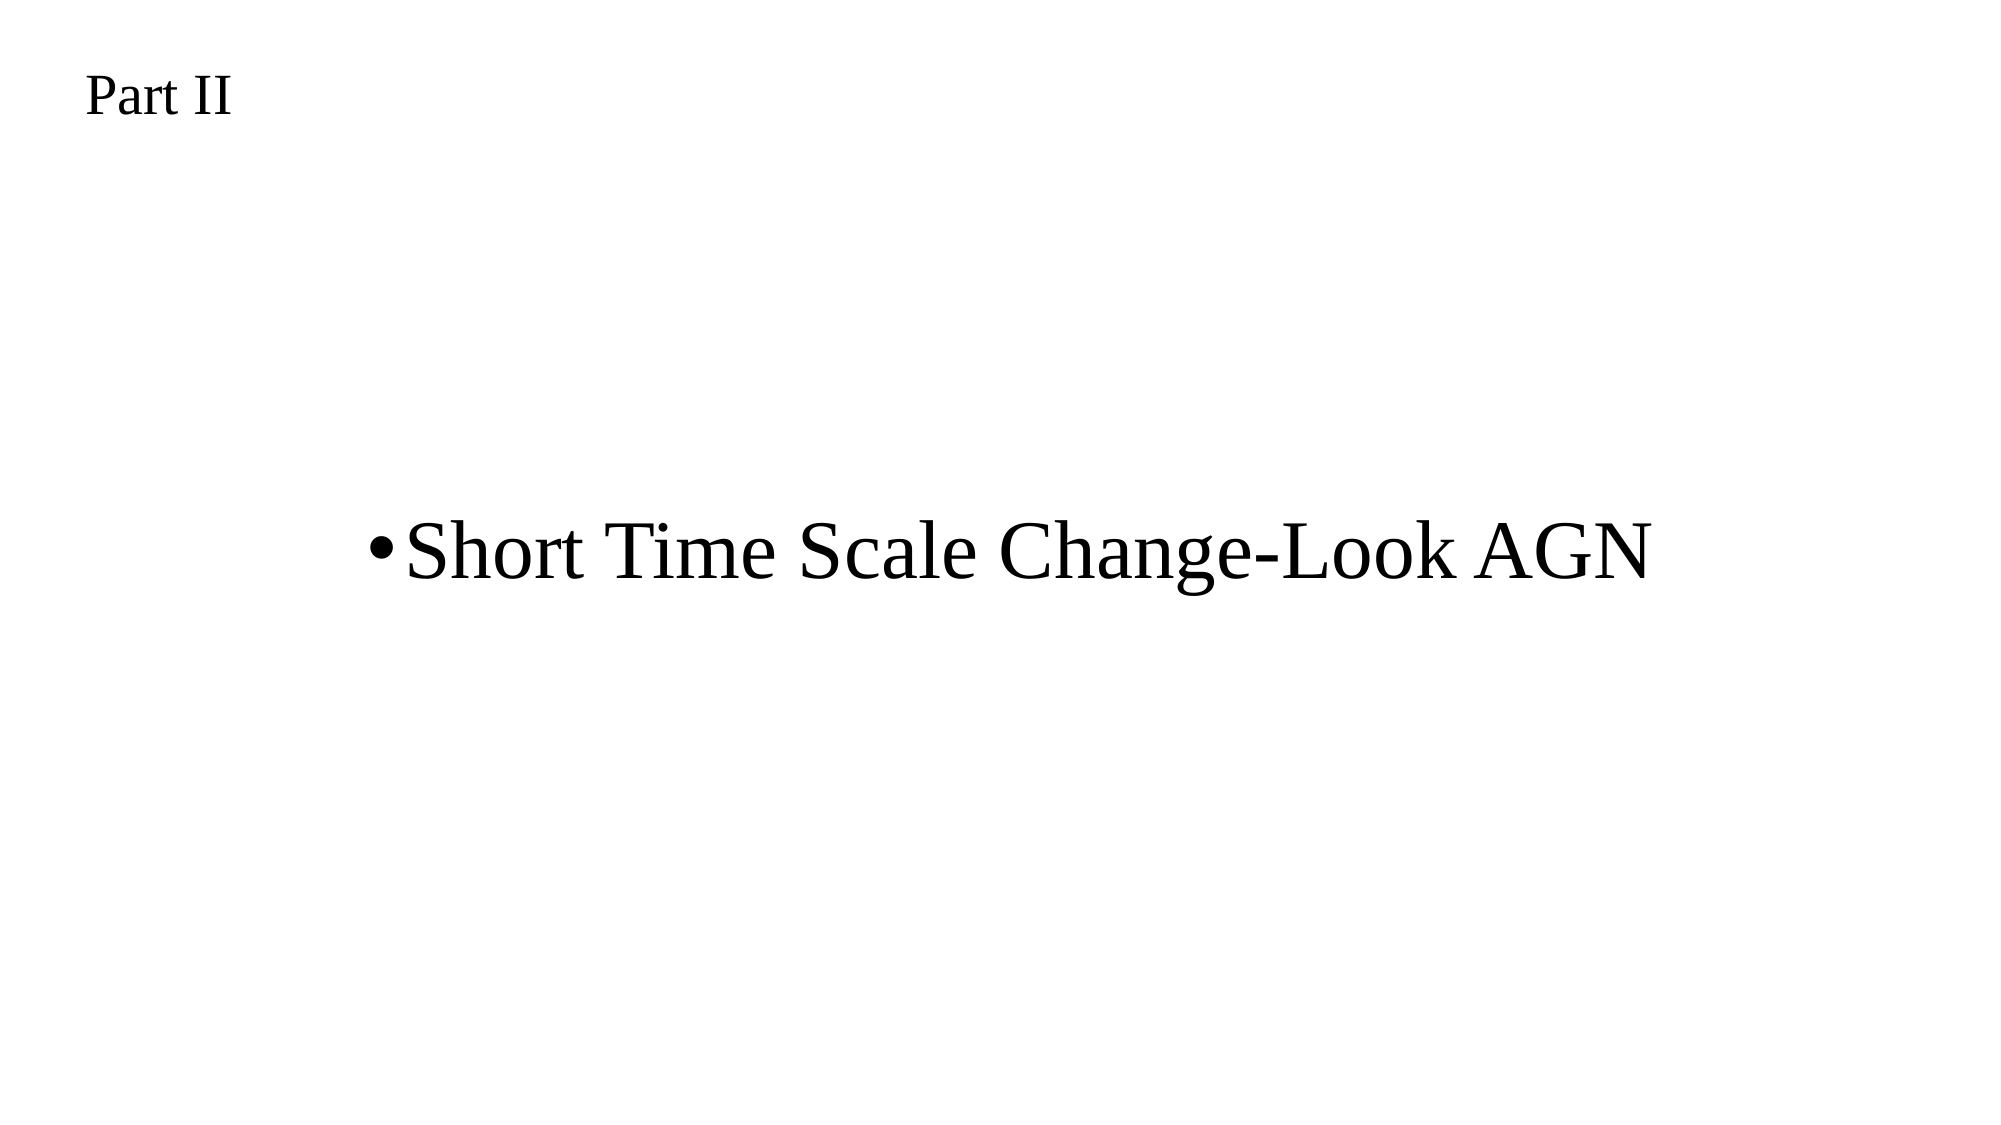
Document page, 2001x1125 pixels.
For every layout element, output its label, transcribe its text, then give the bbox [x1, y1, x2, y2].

text_box Part II [70, 48, 1912, 134]
list Short Time Scale Change-Look AGN [352, 499, 1743, 611]
